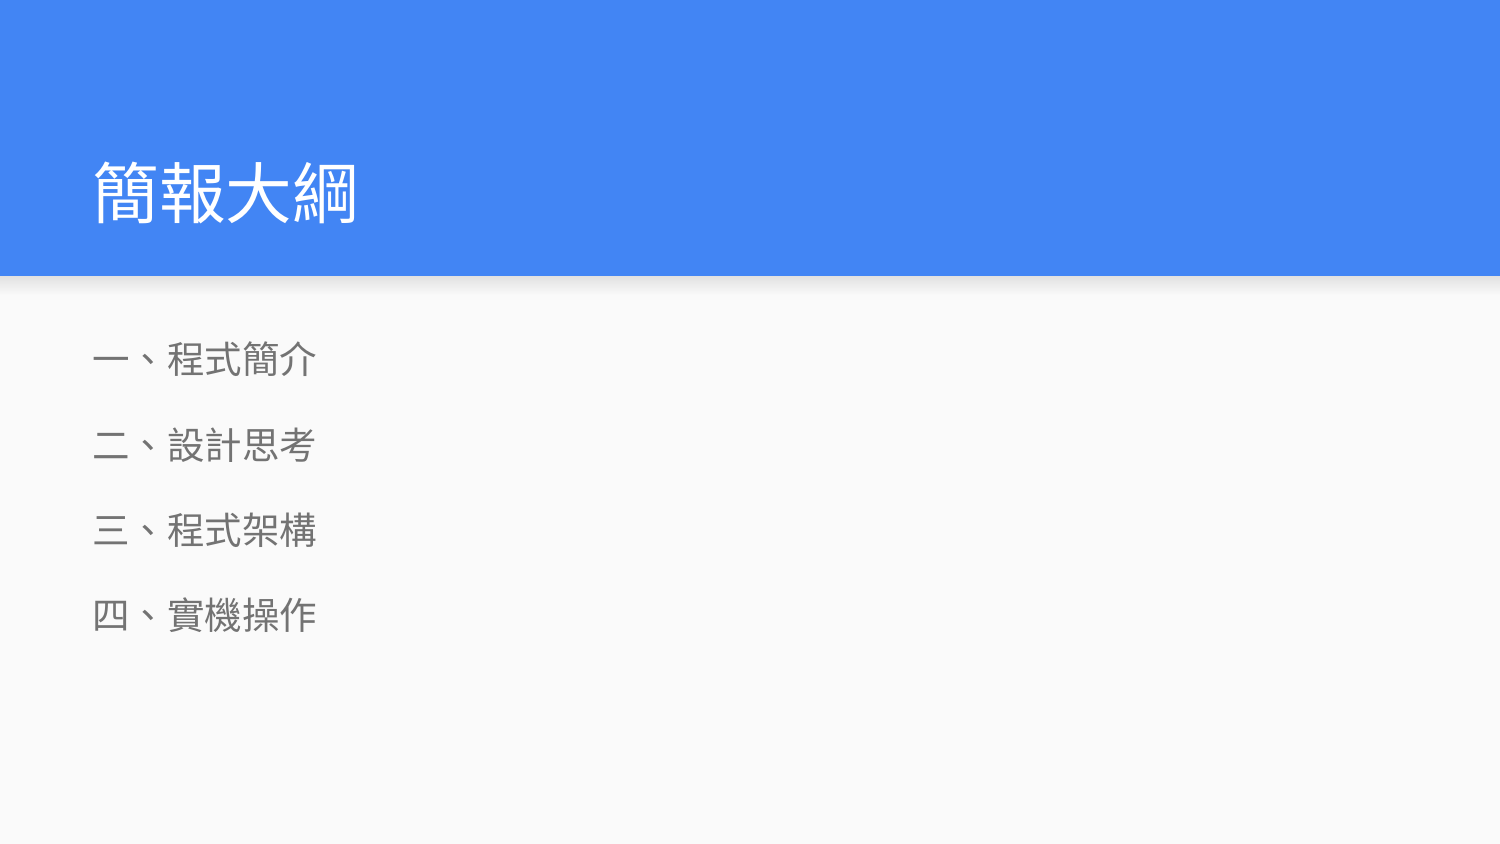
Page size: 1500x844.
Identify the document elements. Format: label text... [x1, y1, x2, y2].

list 一、程式簡介 二、設計思考 三、程式架構 四、實機操作 [77, 314, 1427, 760]
title 簡報大綱 [77, 121, 1427, 248]
